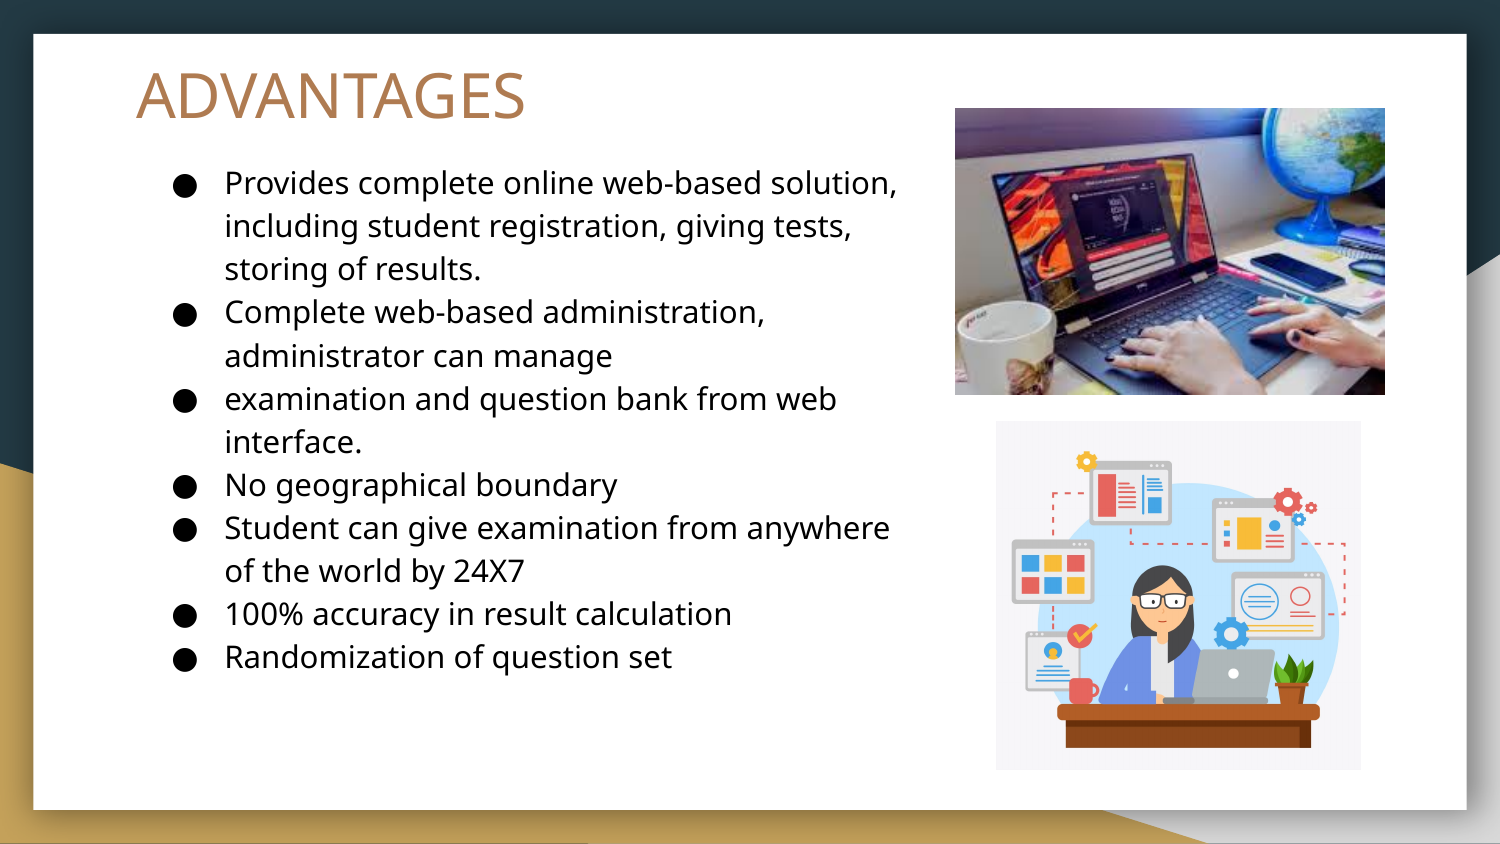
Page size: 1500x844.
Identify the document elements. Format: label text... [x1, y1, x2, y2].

list Provides complete online web-based solution, including student registration, giving tests, storing of results. Complete web-based administration, administrator can manage examination and question bank from web interface. No geographical boundary Student can give examination from anywhere of the world by 24X7 100% accuracy in result calculation Randomization of question set [134, 142, 930, 729]
title ADVANTAGES [120, 41, 1353, 198]
picture [996, 421, 1361, 770]
picture [955, 107, 1386, 395]
